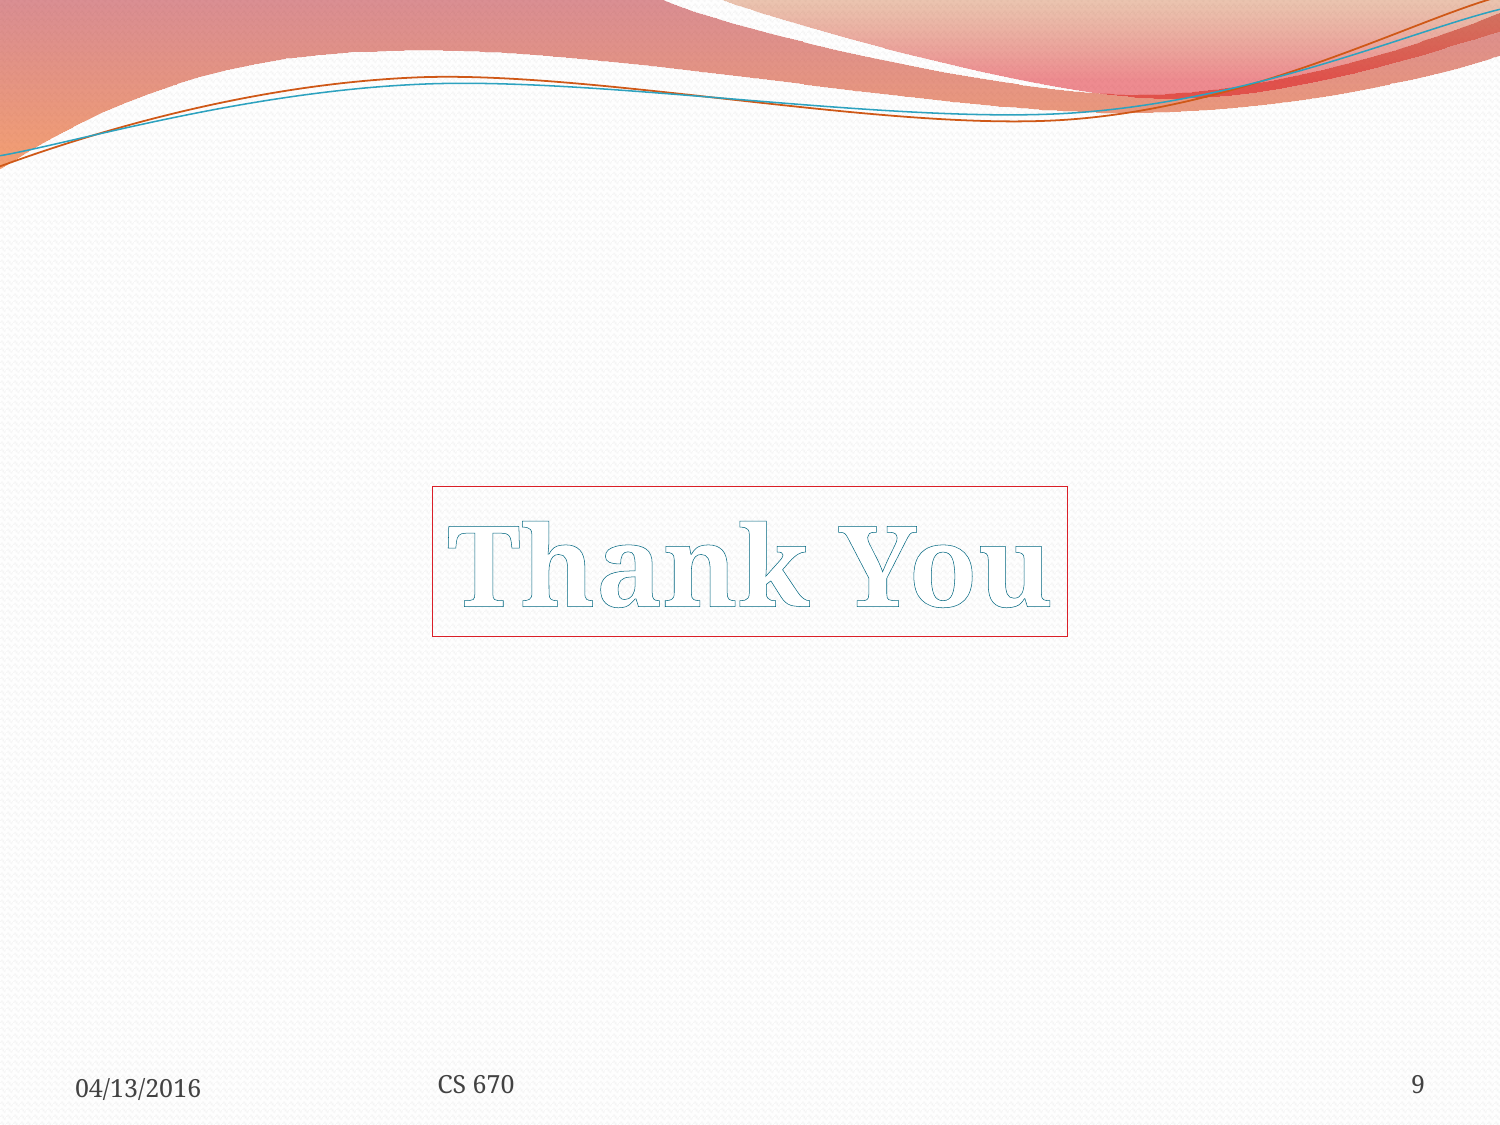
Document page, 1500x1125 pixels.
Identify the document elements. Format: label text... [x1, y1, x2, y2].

slide_number 9 [1299, 1042, 1425, 1103]
footer CS 670 [437, 1042, 988, 1103]
text_box Thank You [432, 486, 1068, 637]
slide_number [75, 1042, 425, 1103]
